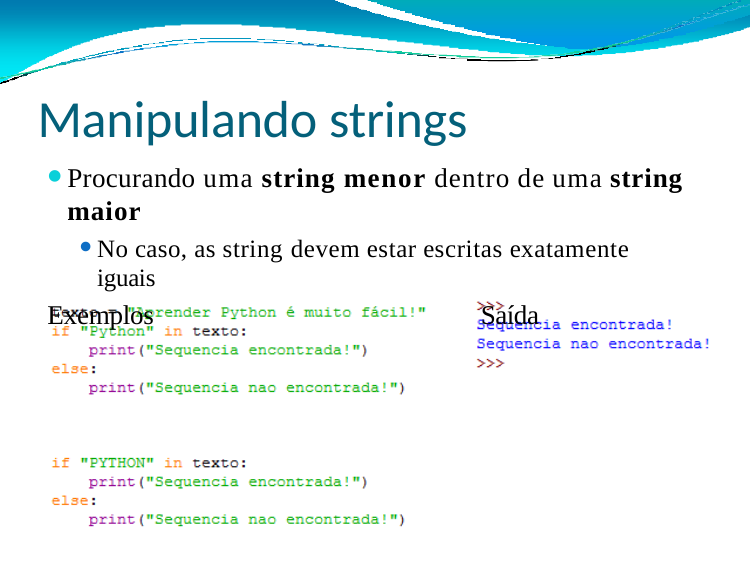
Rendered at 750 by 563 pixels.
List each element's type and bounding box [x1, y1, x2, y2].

text_box [0, 0, 750, 563]
text_box [47, 297, 734, 538]
